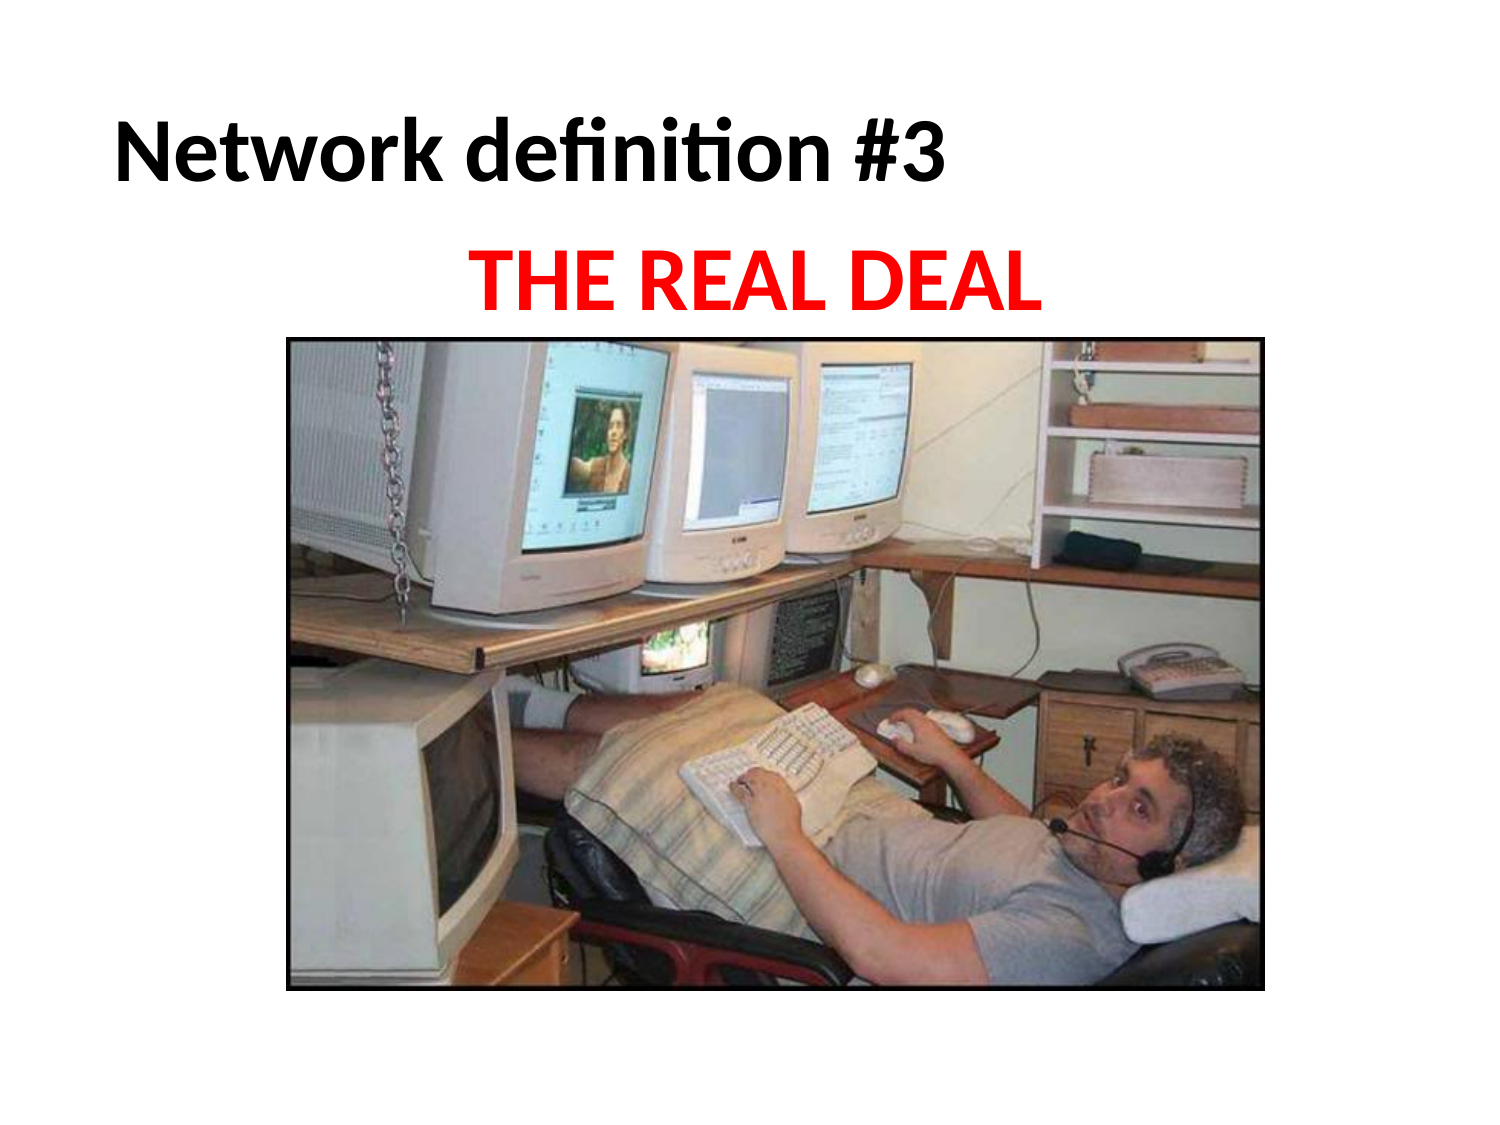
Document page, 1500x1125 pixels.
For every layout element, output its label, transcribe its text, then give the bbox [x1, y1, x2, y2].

text_box THE REAL DEAL [454, 211, 1060, 335]
picture [285, 337, 1265, 991]
title Network definition #3 [98, 82, 1500, 162]
